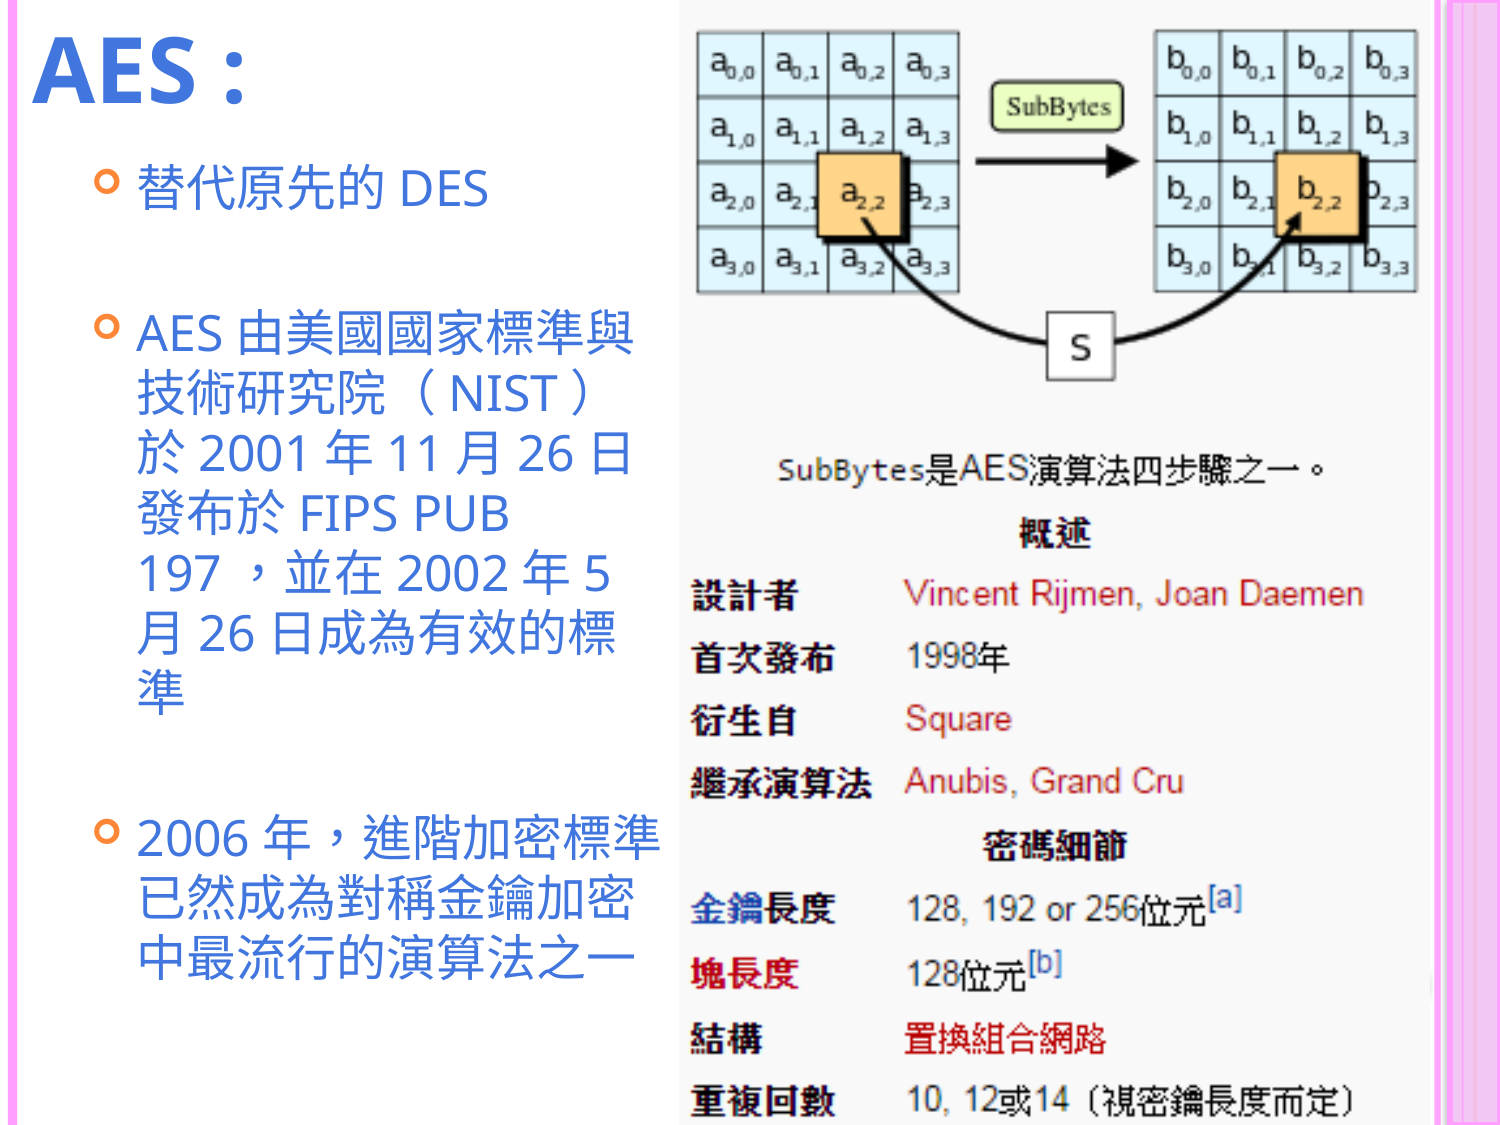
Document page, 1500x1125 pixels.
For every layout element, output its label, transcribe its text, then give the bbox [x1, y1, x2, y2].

list 替代原先的DES AES由美國國家標準與技術研究院（NIST）於2001年11月26日發布於FIPS PUB 197，並在2002年5月26日成為有效的標準 2006年，進階加密標準已然成為對稱金鑰加密中最流行的演算法之一 [76, 149, 672, 949]
title AES : [17, 2, 673, 130]
picture [678, 0, 1430, 1125]
